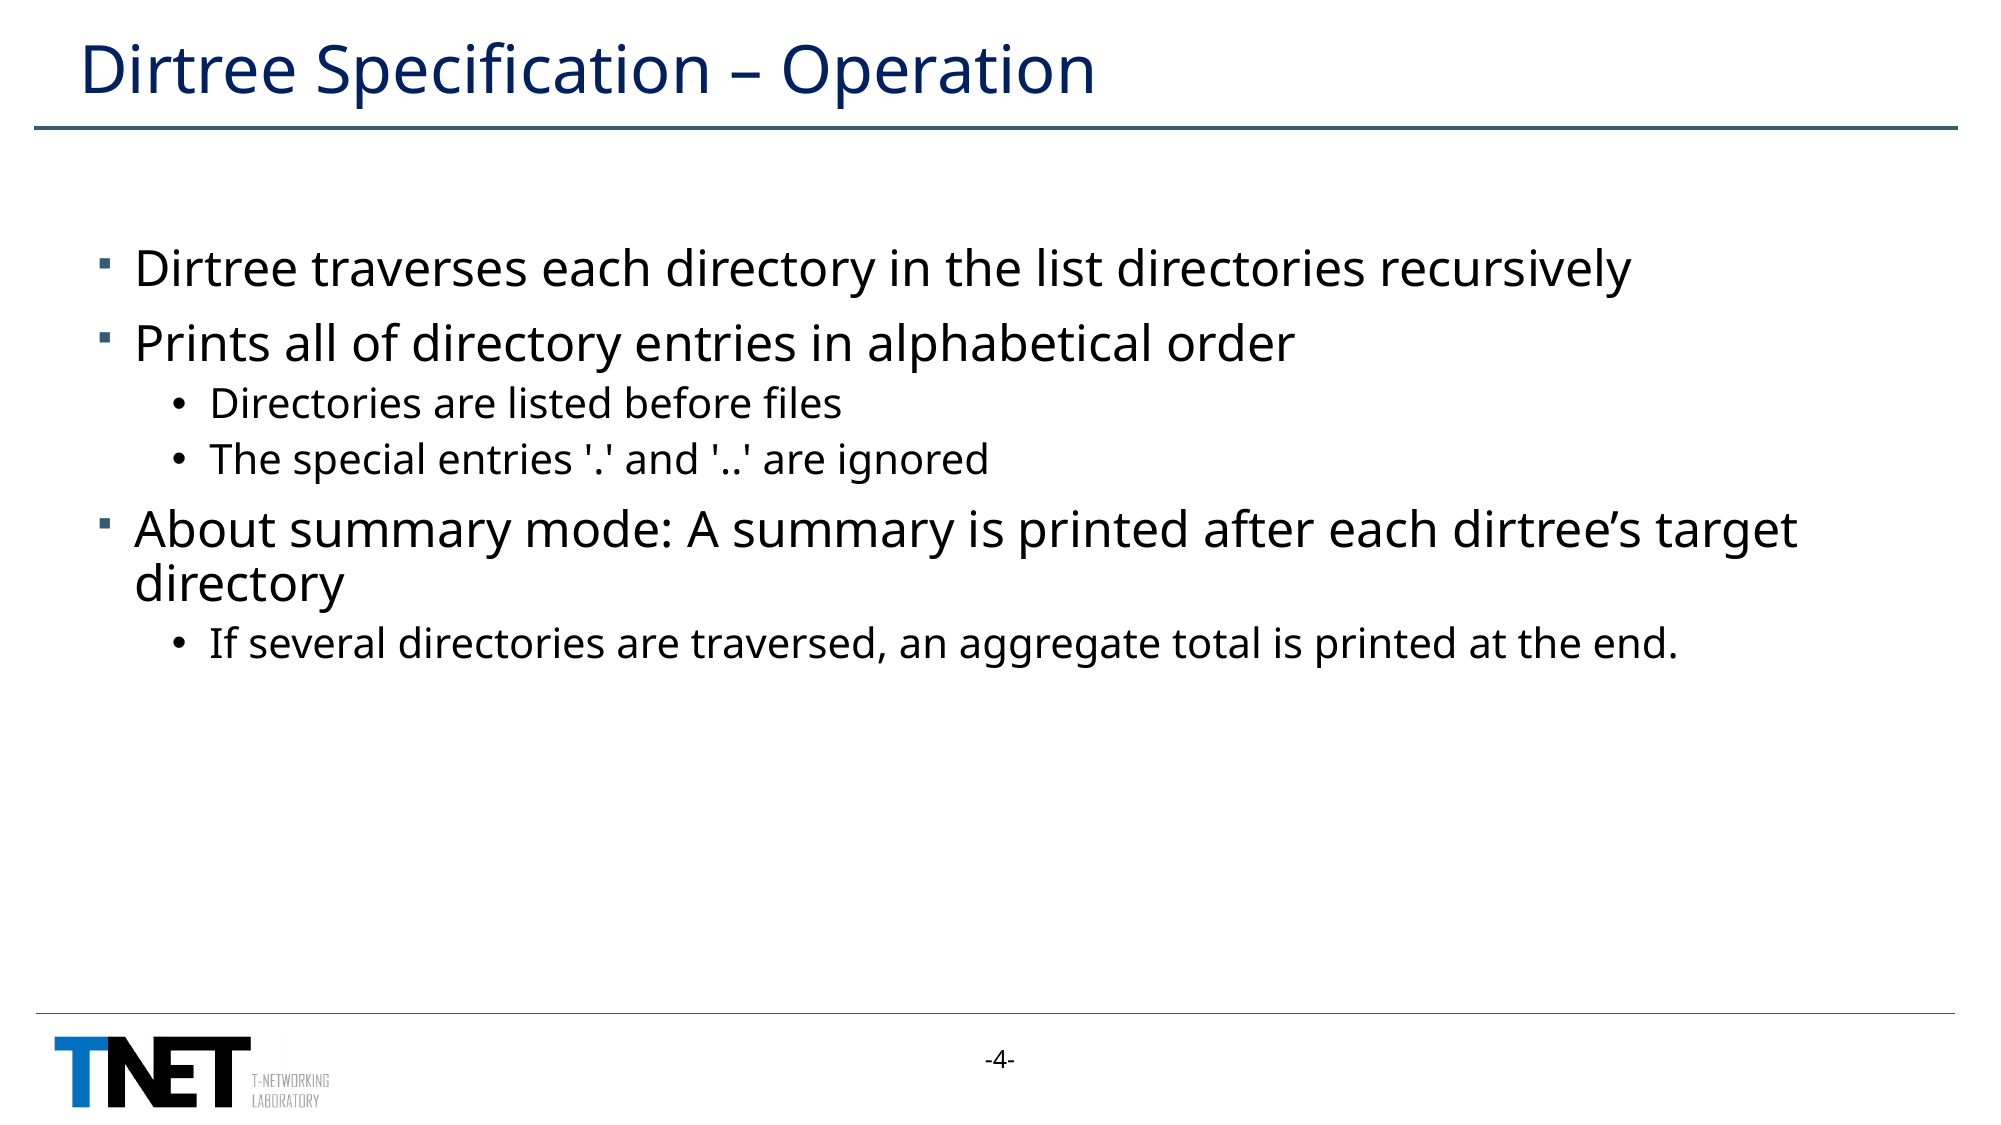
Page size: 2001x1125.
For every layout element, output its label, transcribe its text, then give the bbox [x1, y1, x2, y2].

slide_number -4- [774, 1036, 1225, 1097]
picture [54, 1036, 330, 1109]
list Dirtree traverses each directory in the list directories recursively Prints all of directory entries in alphabetical order Directories are listed before files The special entries '.' and '..' are ignored About summary mode: A summary is printed after each dirtree’s target directory If several directories are traversed, an aggregate total is printed at the end. [82, 236, 2000, 847]
title Dirtree Specification – Operation [64, 28, 1960, 123]
